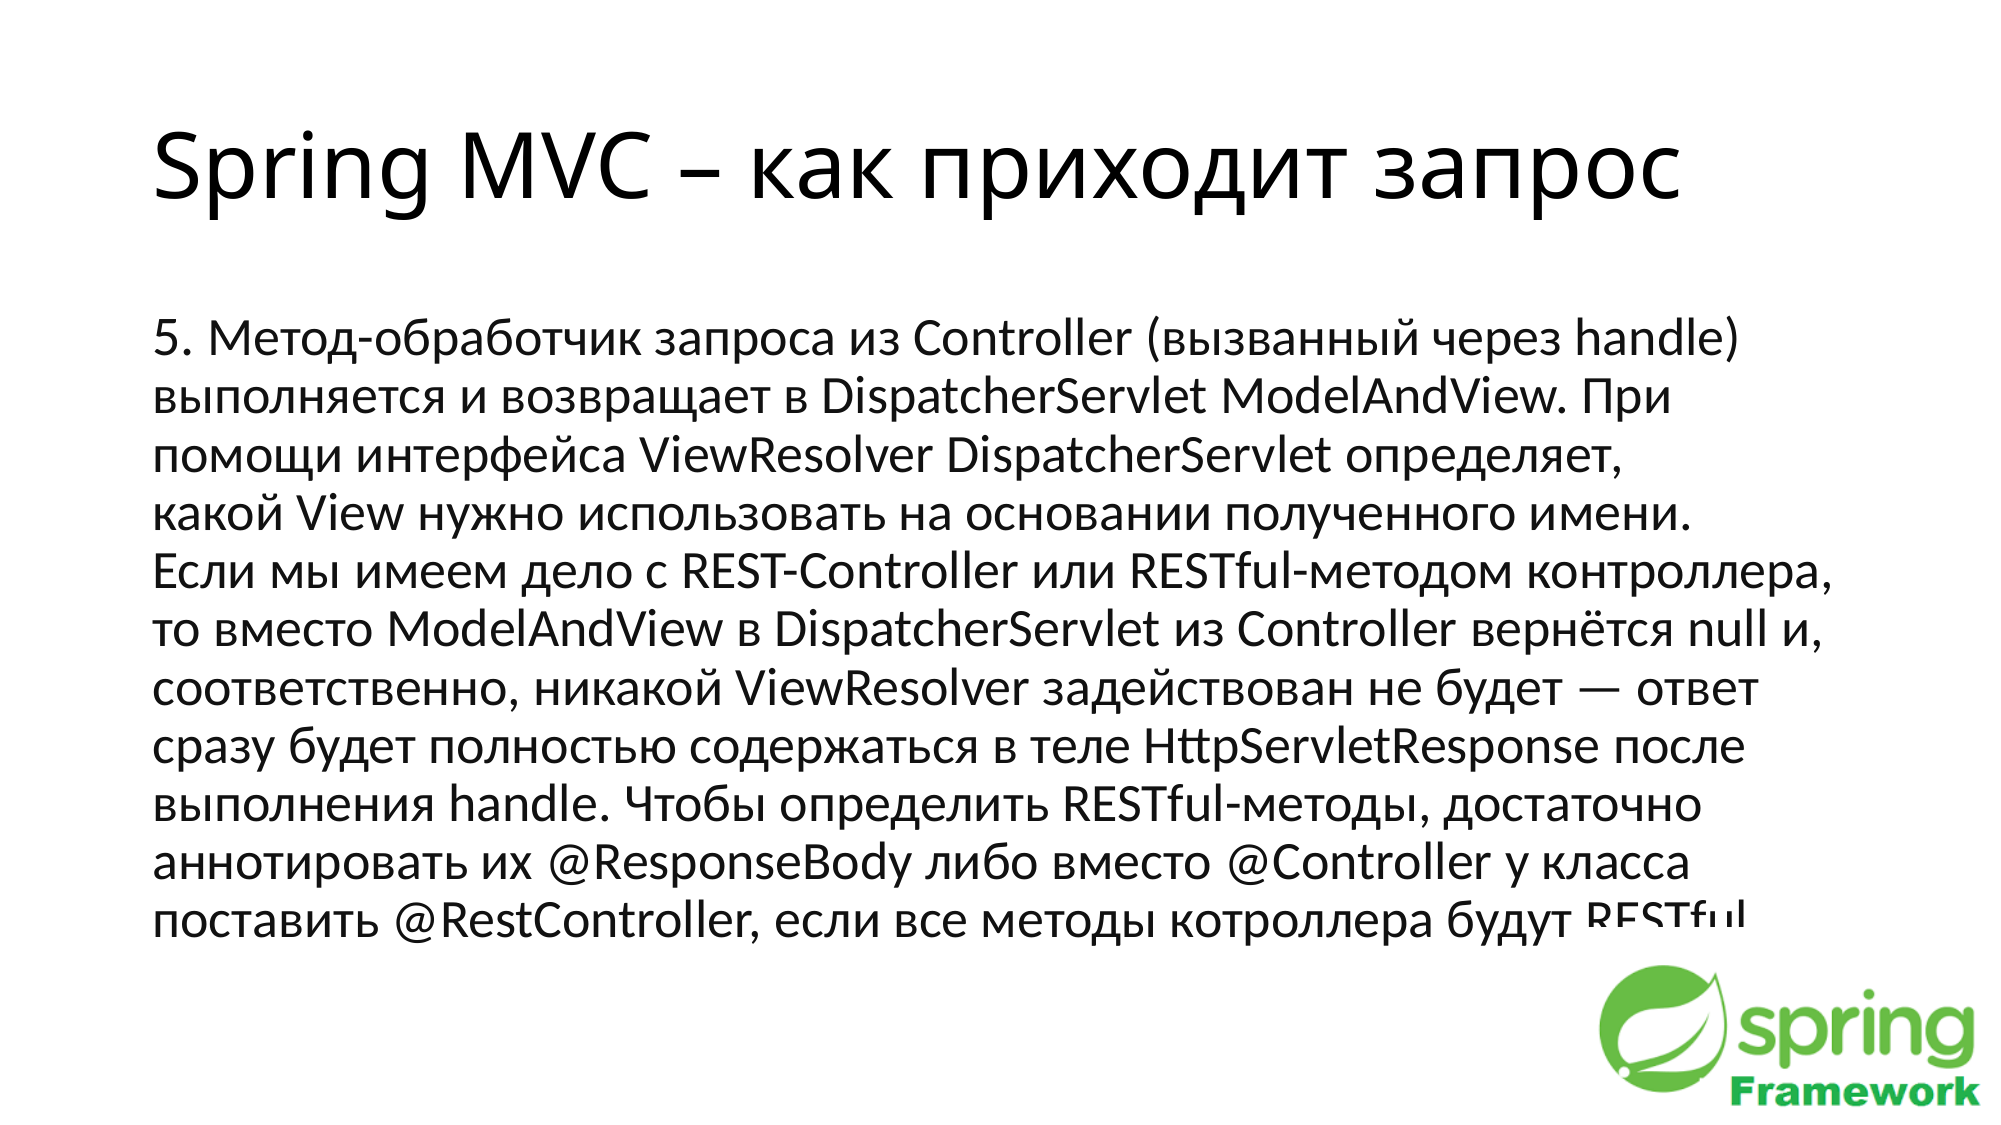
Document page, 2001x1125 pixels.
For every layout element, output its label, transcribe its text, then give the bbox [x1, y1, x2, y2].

title Spring MVC – как приходит запрос [137, 59, 1863, 278]
picture [1582, 927, 2000, 1125]
list 5. Метод-обработчик запроса из Controller (вызванный через handle) выполняется и возвращает в DispatcherServlet ModelAndView. При помощи интерфейса ViewResolver DispatcherServlet определяет, какой View нужно использовать на основании полученного имени. Если мы имеем дело с REST-Controller или RESTful-методом контроллера, то вместо ModelAndView в DispatcherServlet из Controller вернётся null и, соответственно, никакой ViewResolver задействован не будет — ответ сразу будет полностью содержаться в теле HttpServletResponse после выполнения handle. Чтобы определить RESTful-методы, достаточно аннотировать их @ResponseBody либо вместо @Controller у класса поставить @RestController, если все методы котроллера будут RESTful. [137, 299, 1863, 1014]
